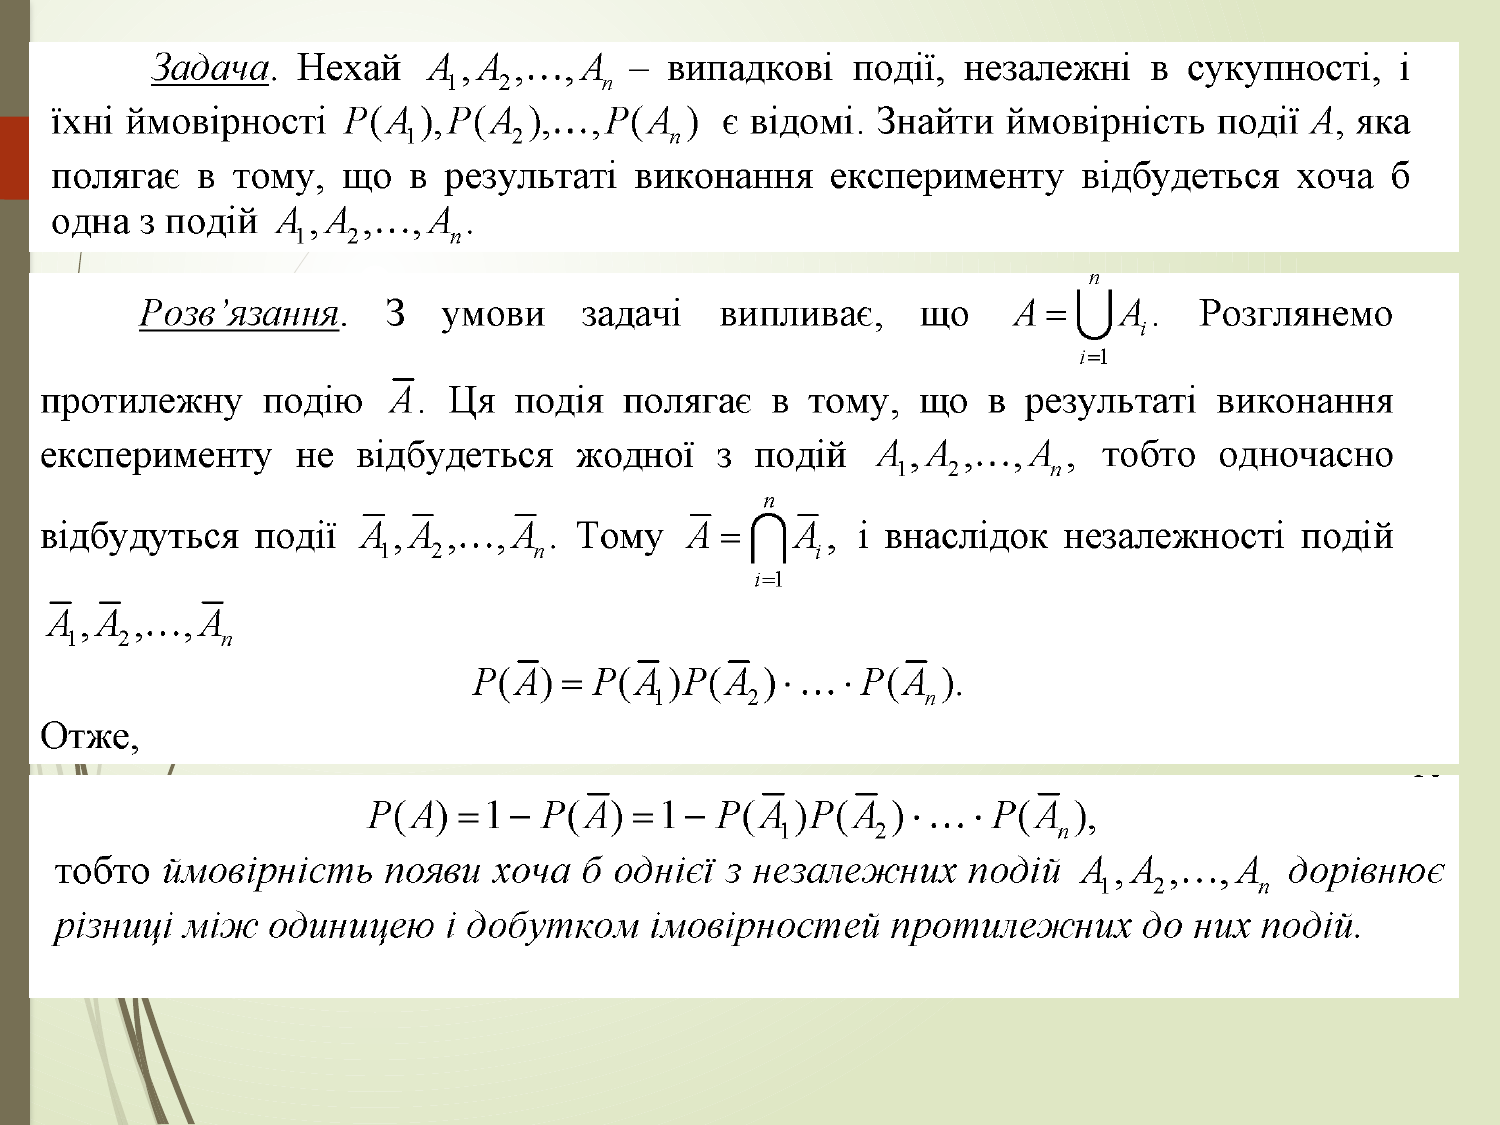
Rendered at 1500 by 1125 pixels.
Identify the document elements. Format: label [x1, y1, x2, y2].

picture [29, 273, 1459, 764]
picture [29, 774, 1460, 998]
picture [29, 42, 1460, 253]
